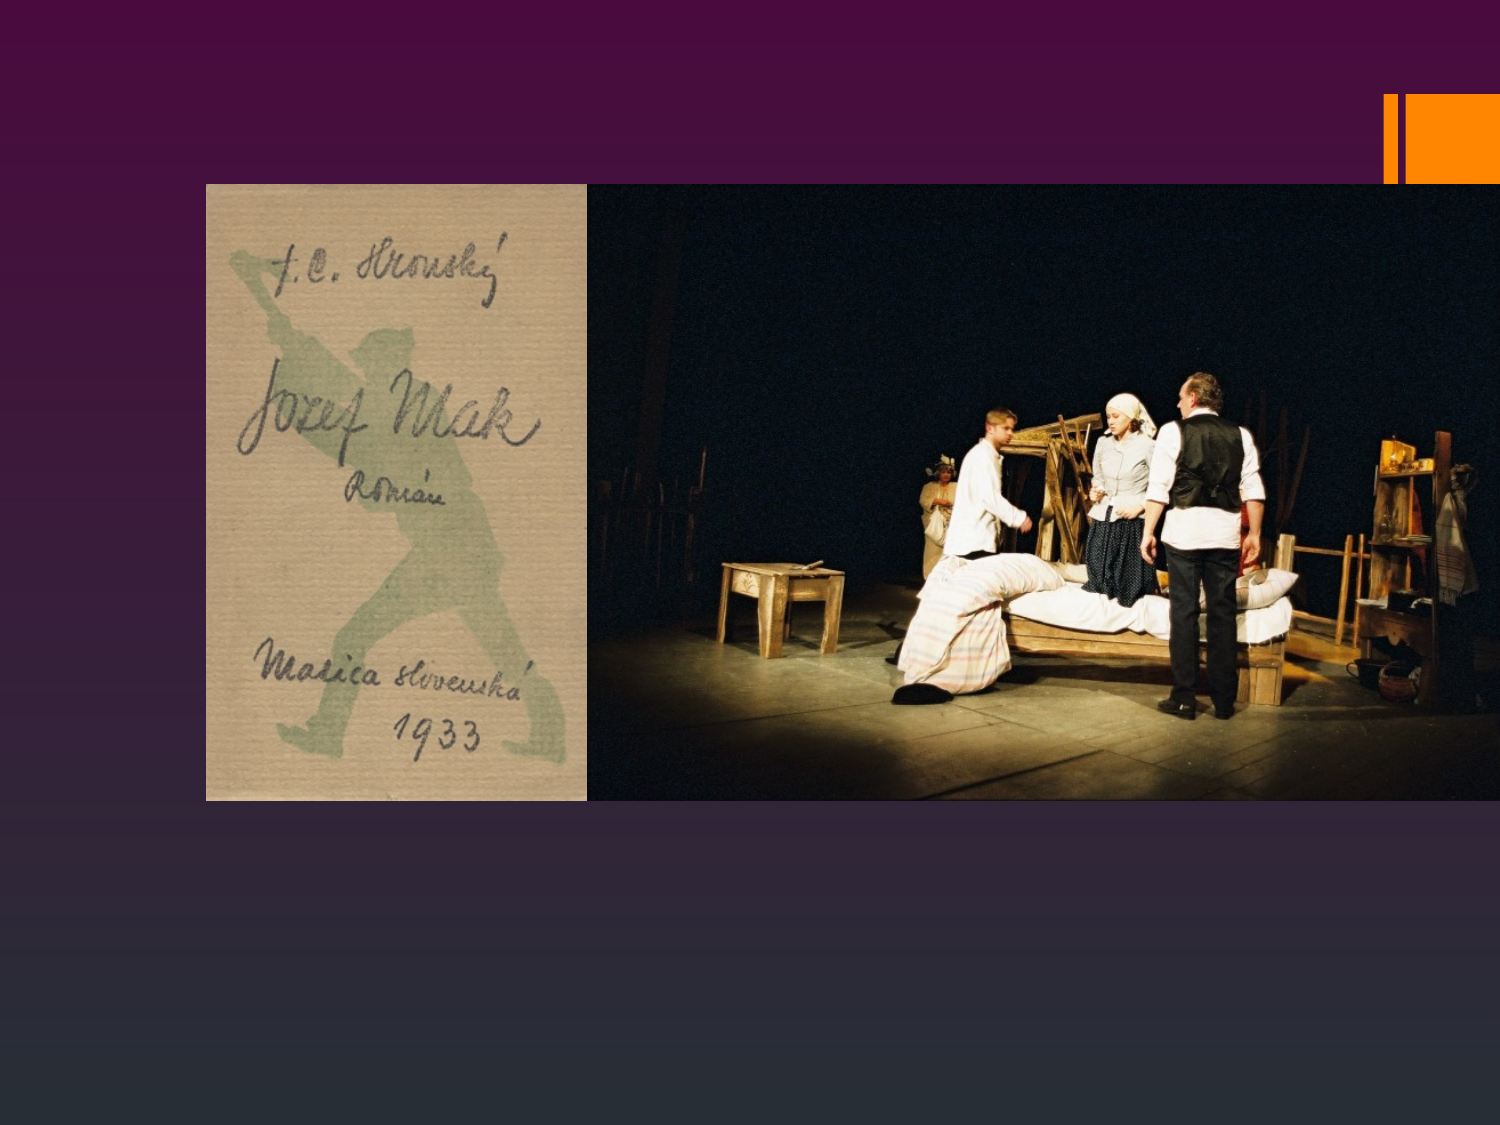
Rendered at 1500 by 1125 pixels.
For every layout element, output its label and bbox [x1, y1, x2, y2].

picture [206, 183, 1500, 801]
